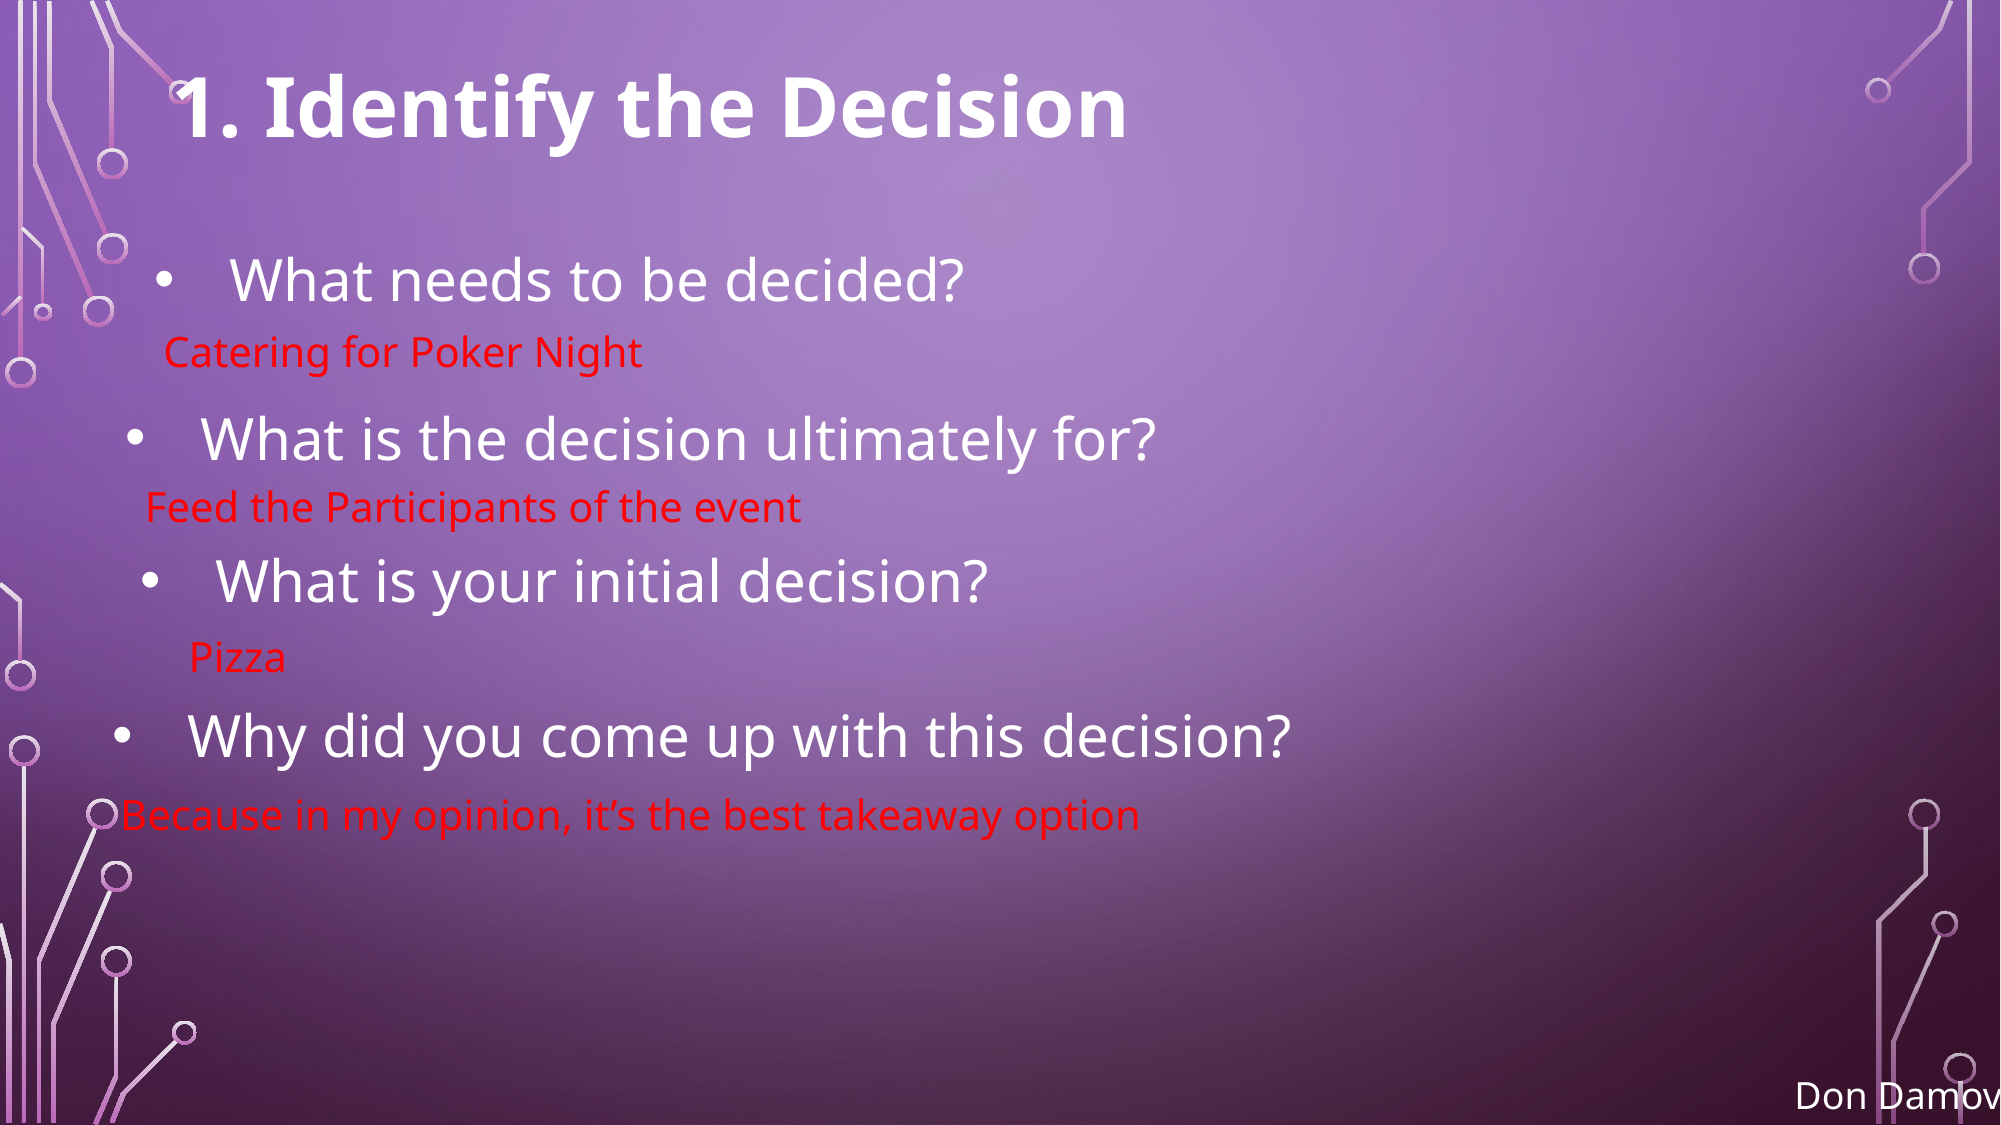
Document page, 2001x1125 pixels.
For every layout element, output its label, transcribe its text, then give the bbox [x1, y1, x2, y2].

text_box Pizza [173, 623, 302, 688]
text_box Why did you come up with this decision? [97, 692, 1308, 777]
text_box Catering for Poker Night [148, 317, 658, 383]
text_box Feed the Participants of the event [130, 473, 817, 539]
text_box Because in my opinion, it’s the best takeaway option [105, 781, 1156, 847]
text_box Don Damov [1779, 1064, 2000, 1125]
text_box 1. Identify the Decision [156, 47, 1146, 162]
text_box What is the decision ultimately for? [111, 394, 1172, 480]
text_box What is your initial decision? [125, 537, 1004, 622]
text_box What needs to be decided? [139, 235, 980, 321]
